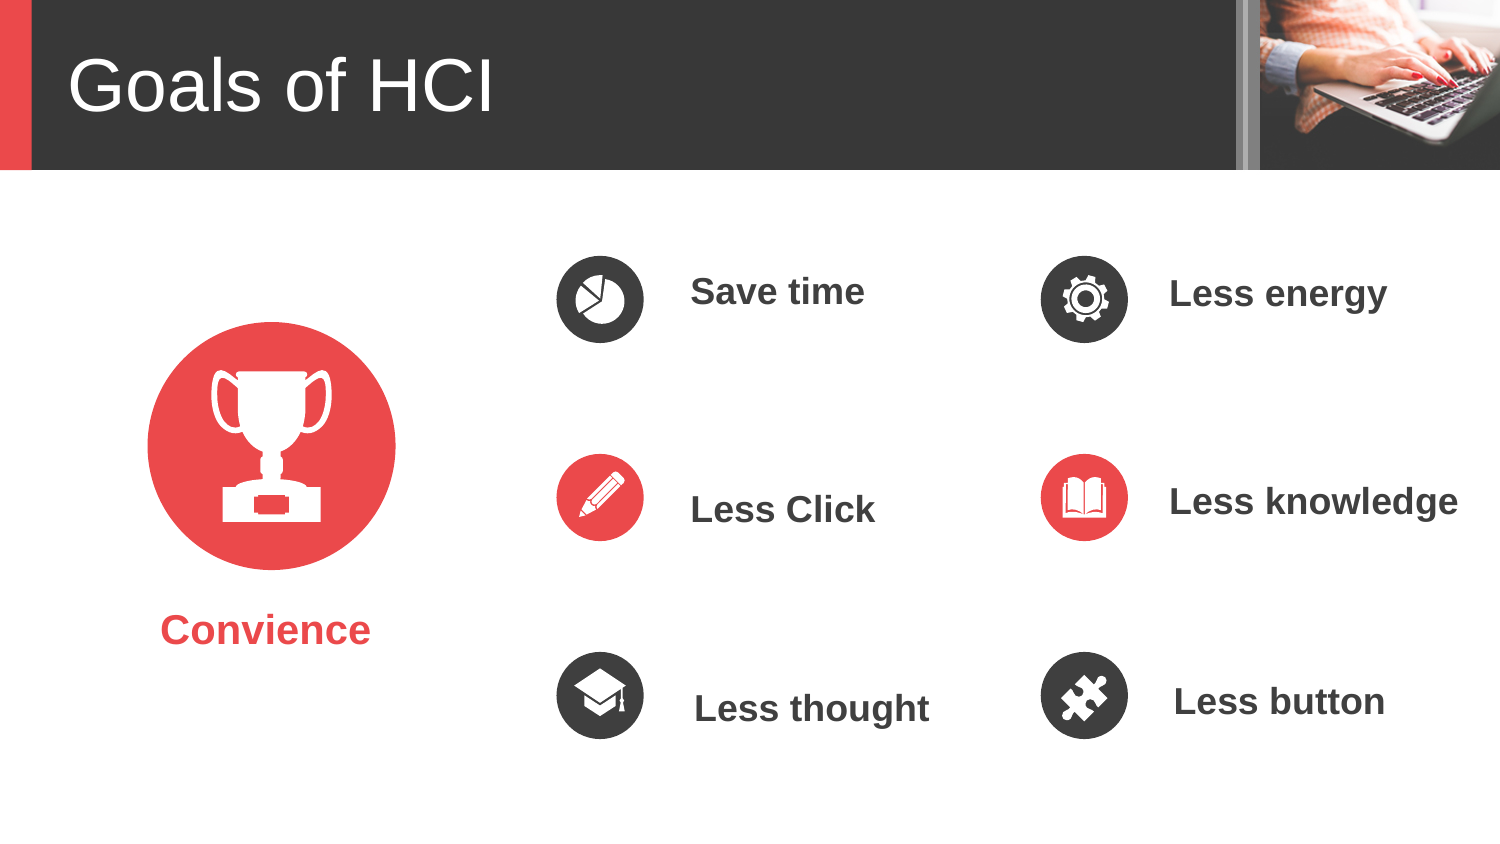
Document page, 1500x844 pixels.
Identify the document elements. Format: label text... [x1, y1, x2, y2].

text_box [554, 253, 646, 346]
text_box Less thought [679, 677, 975, 737]
text_box [145, 319, 398, 573]
text_box Less knowledge [1154, 469, 1500, 530]
text_box [577, 469, 627, 520]
text_box Less button [1158, 669, 1455, 730]
text_box Save time [675, 259, 971, 320]
text_box [554, 649, 646, 742]
text_box Convience [69, 595, 462, 661]
text_box [554, 451, 646, 544]
text_box Less Click [675, 477, 971, 537]
text_box [573, 273, 627, 326]
text_box [572, 666, 628, 718]
list Goals of HCI [53, 34, 1235, 129]
text_box [1038, 253, 1131, 346]
text_box [1060, 273, 1112, 325]
text_box [1060, 475, 1109, 520]
text_box [1038, 649, 1131, 742]
text_box Less energy [1154, 261, 1450, 322]
text_box [1058, 672, 1110, 724]
text_box [209, 368, 334, 525]
picture [0, 0, 1500, 844]
text_box [1038, 451, 1131, 544]
